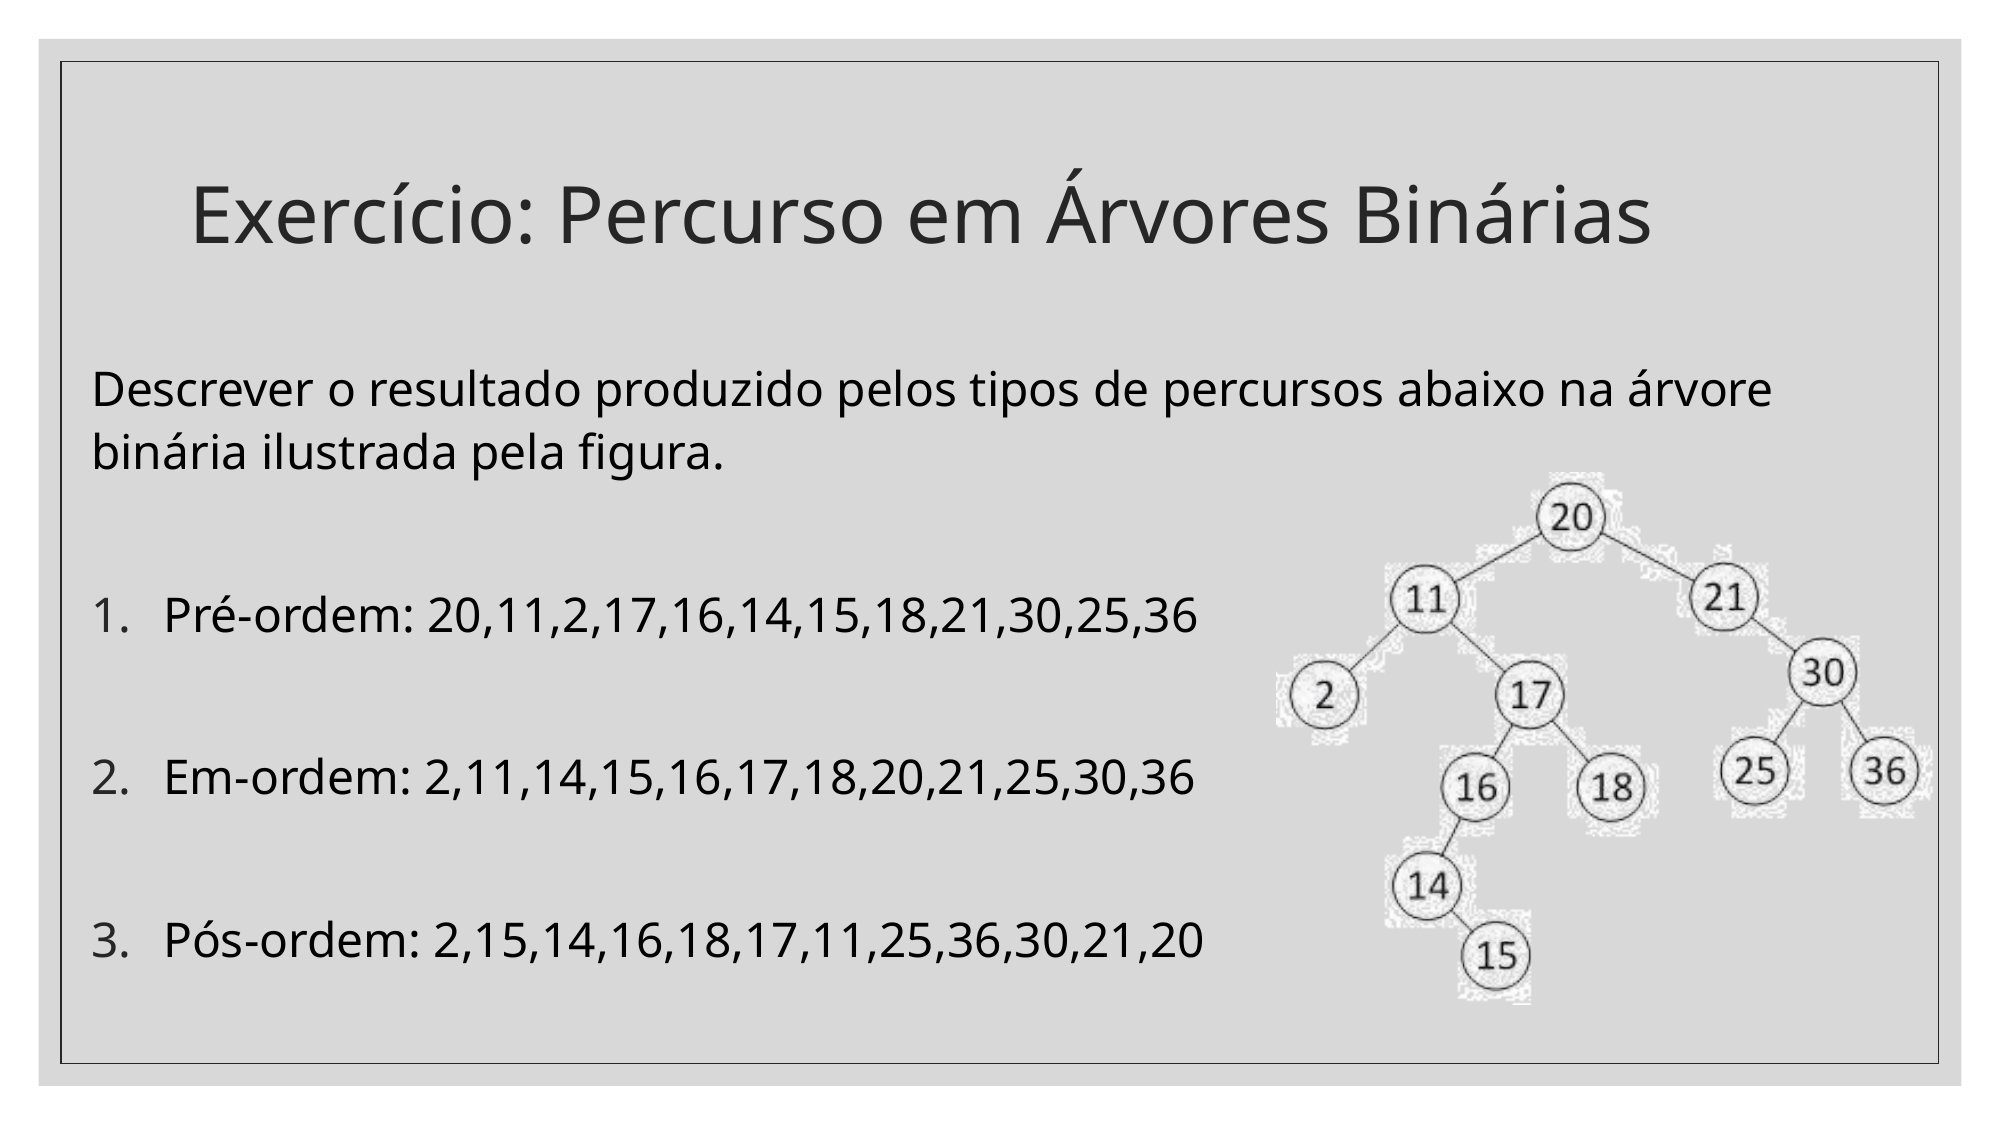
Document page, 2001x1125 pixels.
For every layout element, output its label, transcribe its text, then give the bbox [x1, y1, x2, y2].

picture [1276, 472, 1956, 1005]
title Exercício: Percurso em Árvores Binárias [174, 105, 1825, 331]
list Descrever o resultado produzido pelos tipos de percursos abaixo na árvore binária ilustrada pela figura. Pré-ordem: 20,11,2,17,16,14,15,18,21,30,25,36 Em-ordem: 2,11,14,15,16,17,18,20,21,25,30,36 Pós-ordem: 2,15,14,16,18,17,11,25,36,30,21,20 [76, 345, 1825, 977]
